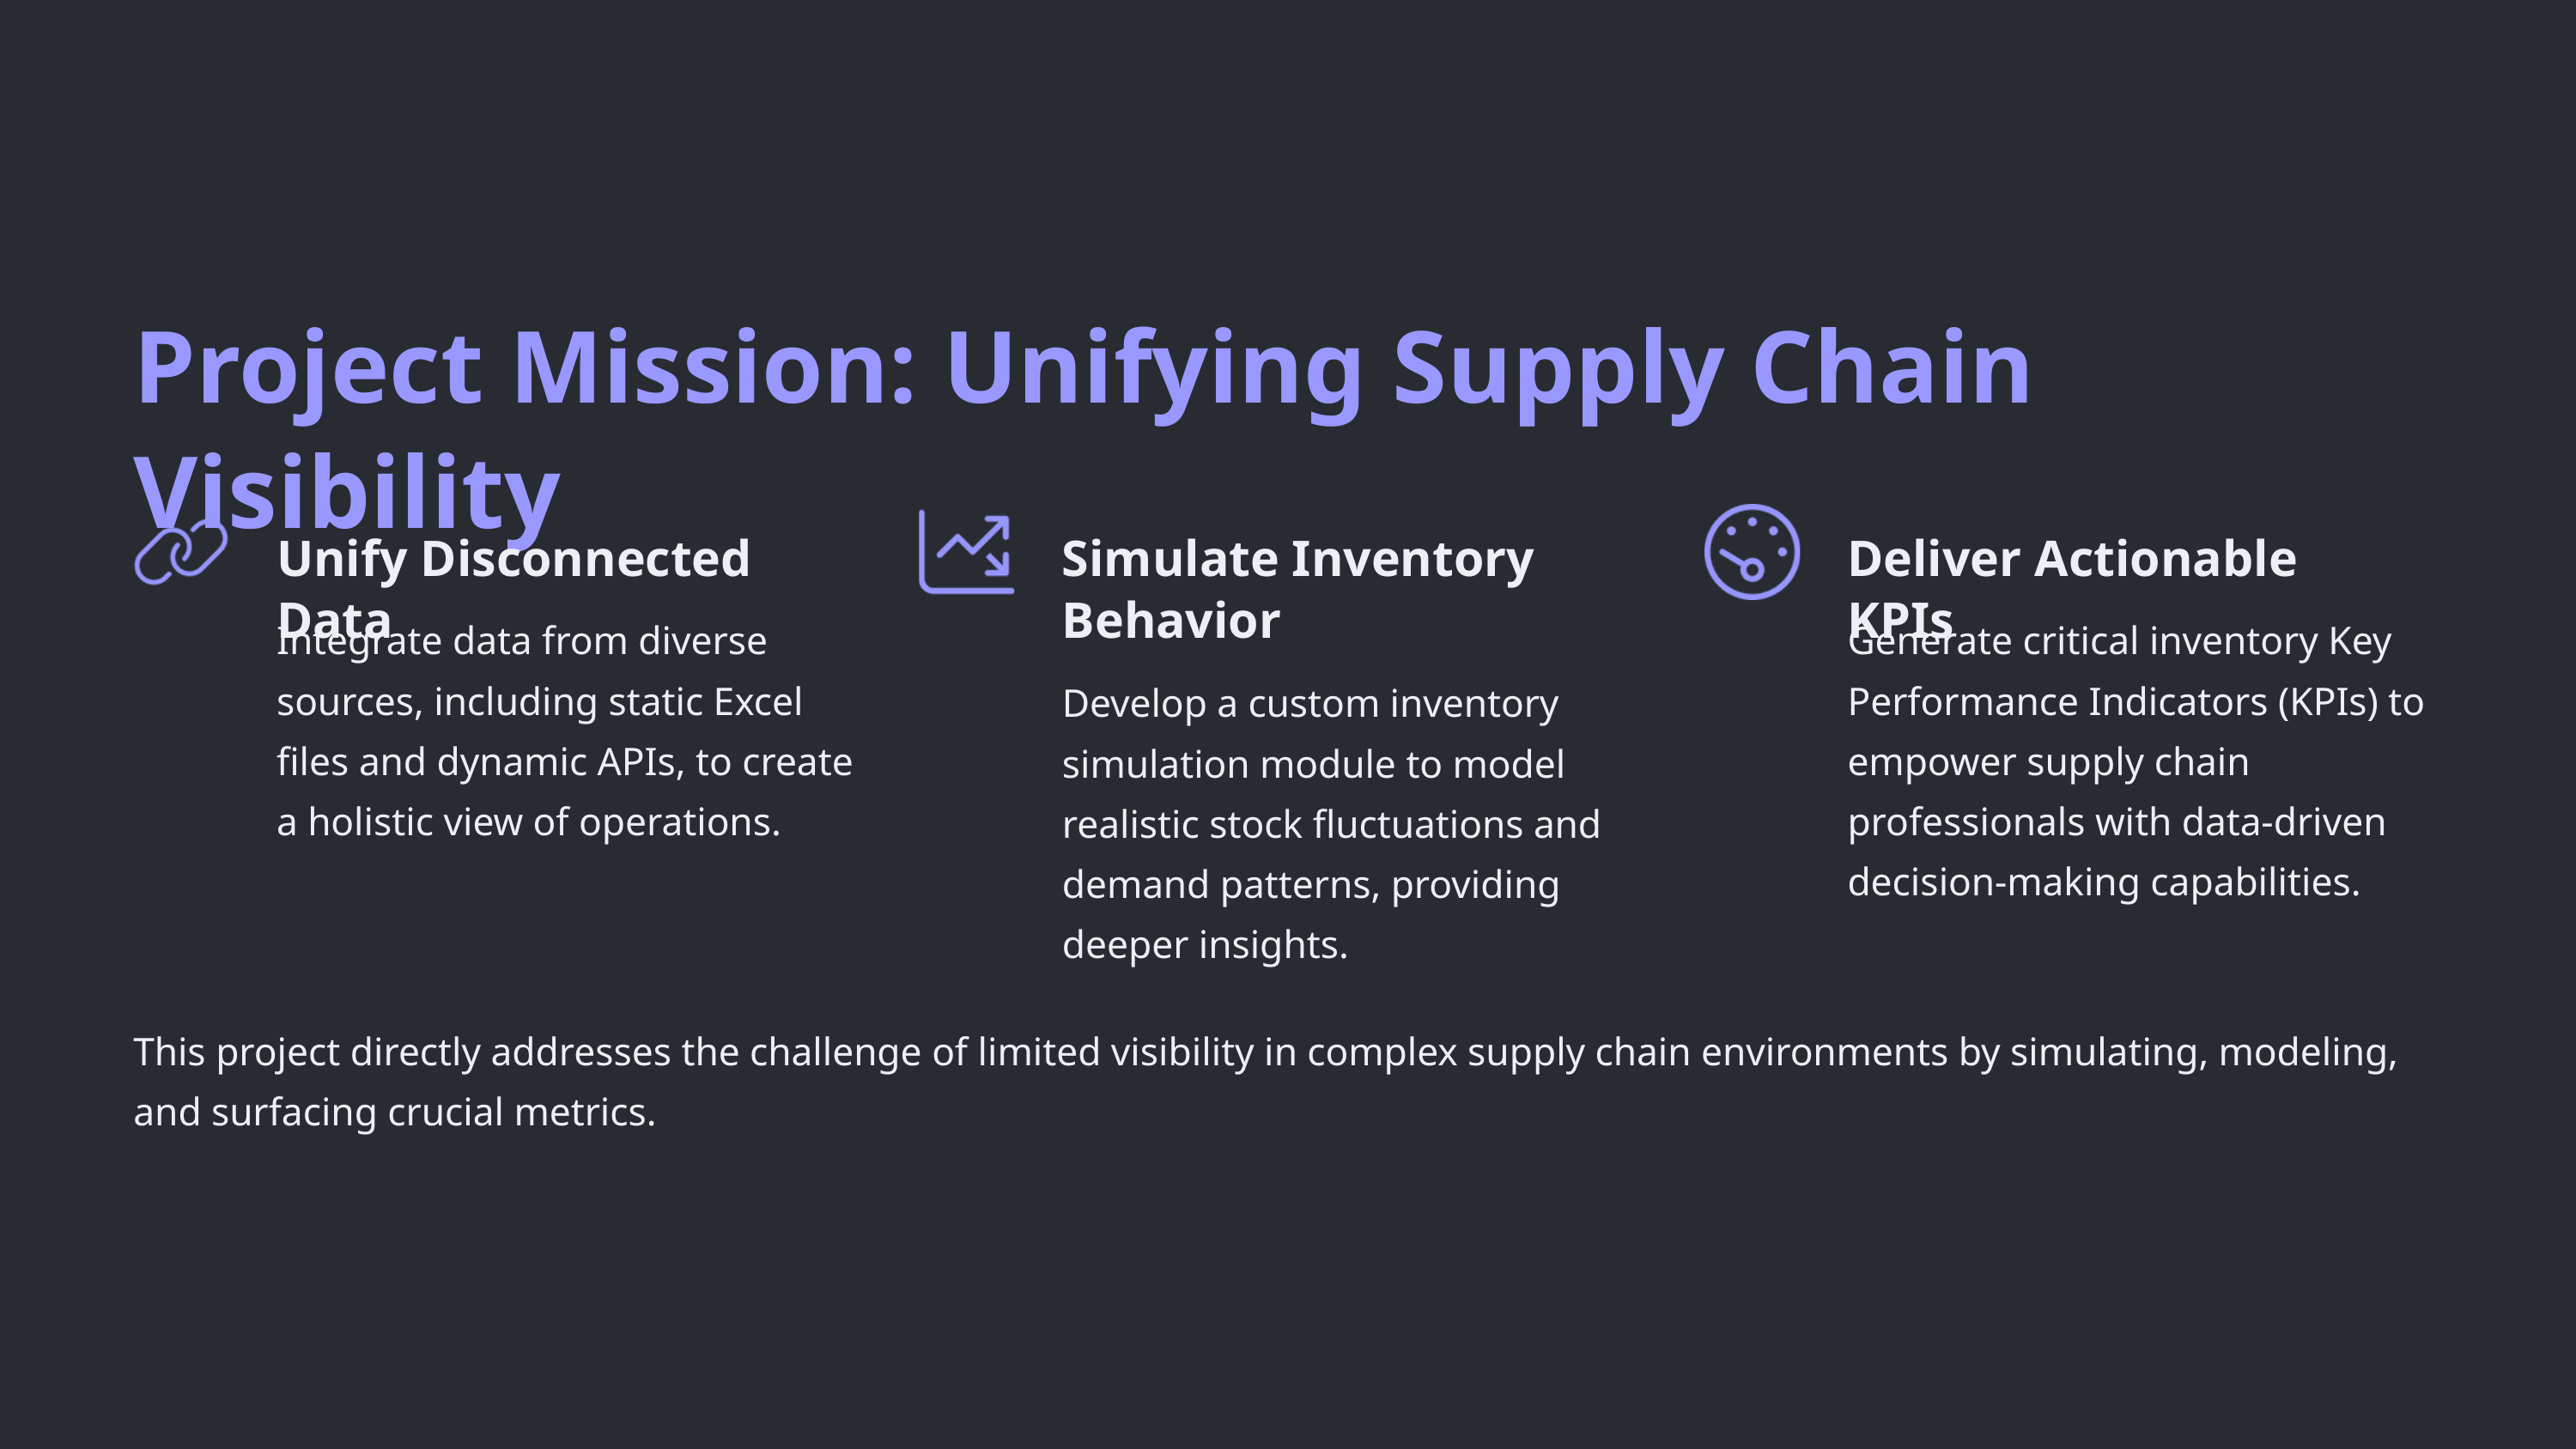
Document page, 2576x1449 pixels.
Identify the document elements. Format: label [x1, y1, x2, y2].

text_box [0, 0, 2576, 1449]
text_box [133, 504, 229, 601]
text_box [1704, 504, 1801, 601]
text_box [919, 504, 1015, 601]
